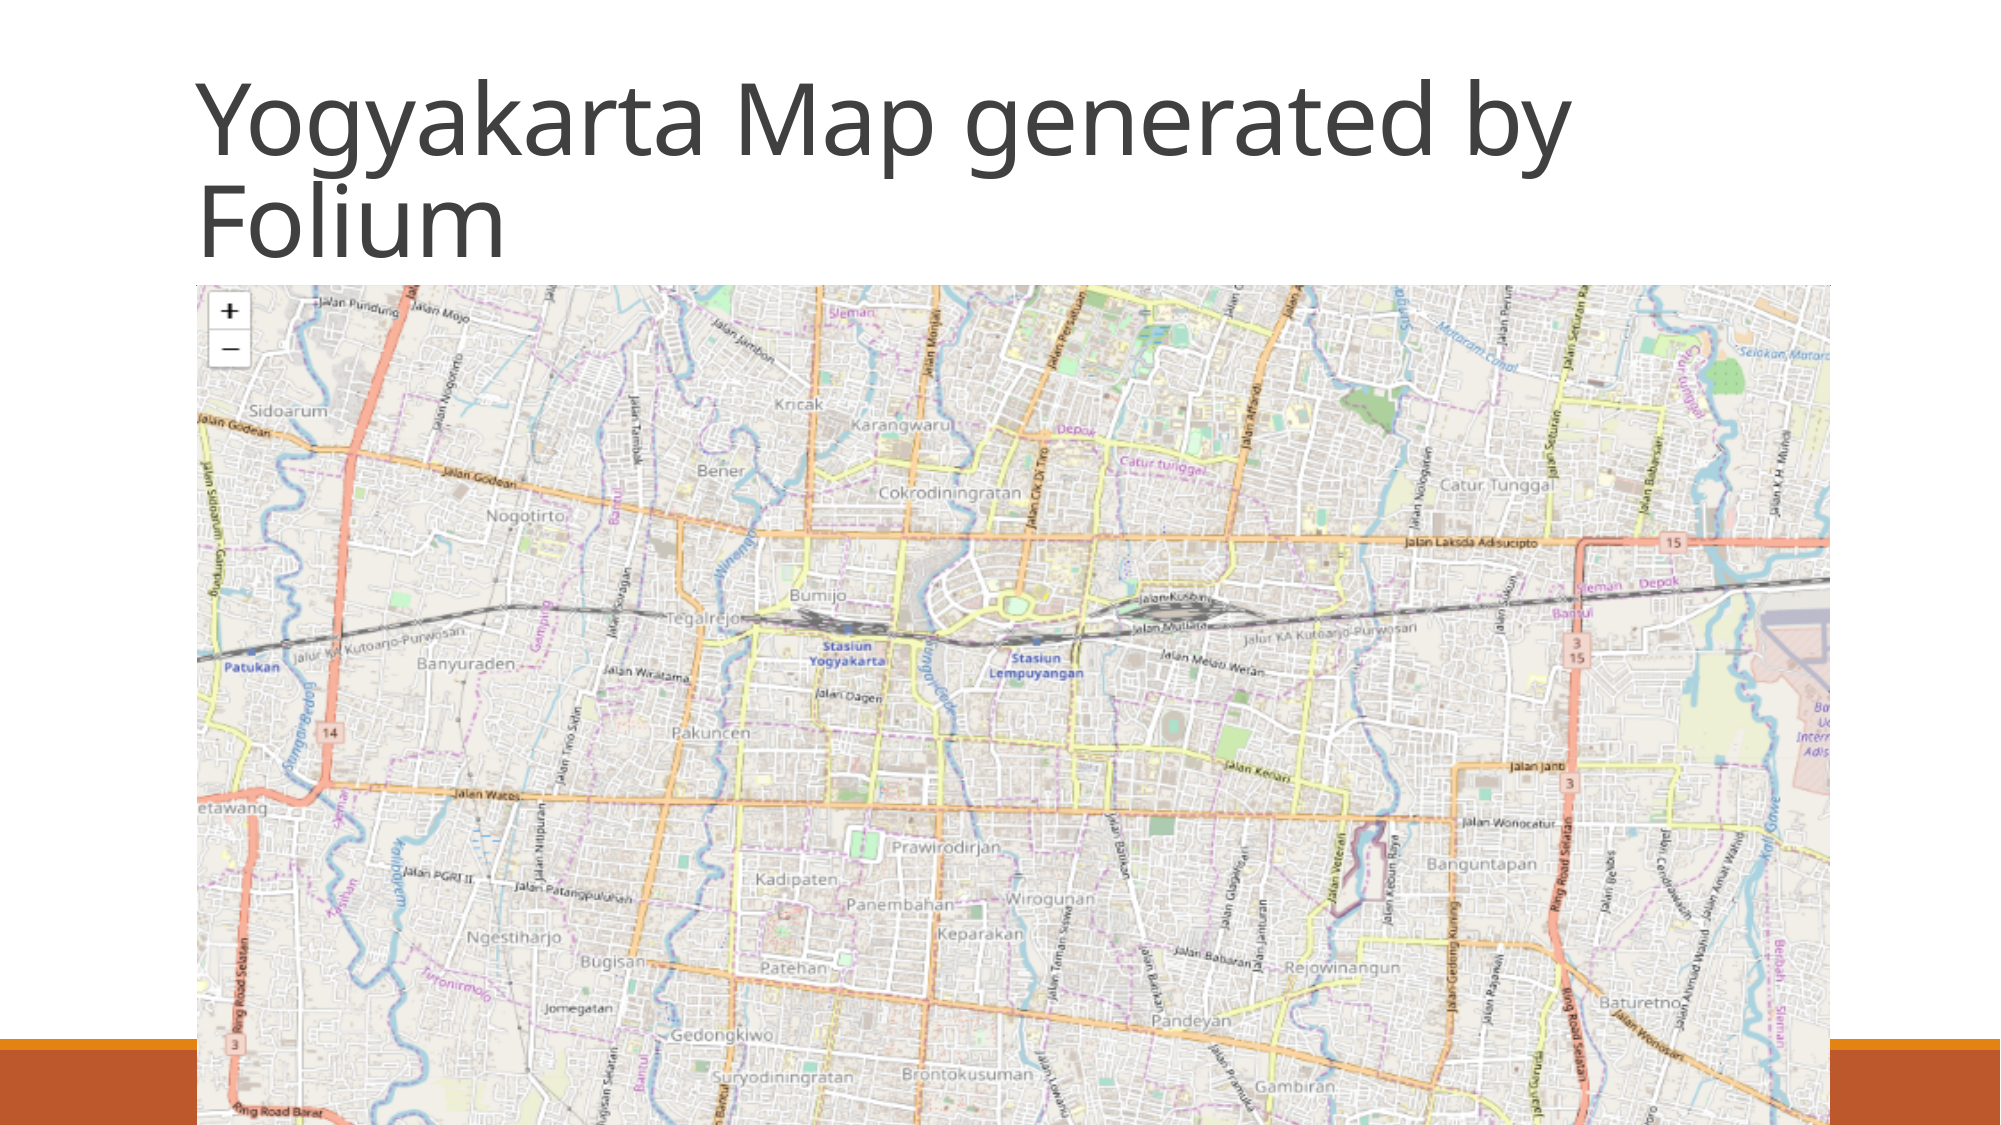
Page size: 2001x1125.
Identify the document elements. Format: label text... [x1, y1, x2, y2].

picture [196, 284, 1831, 1125]
title Yogyakarta Map generated by Folium [180, 47, 1830, 285]
